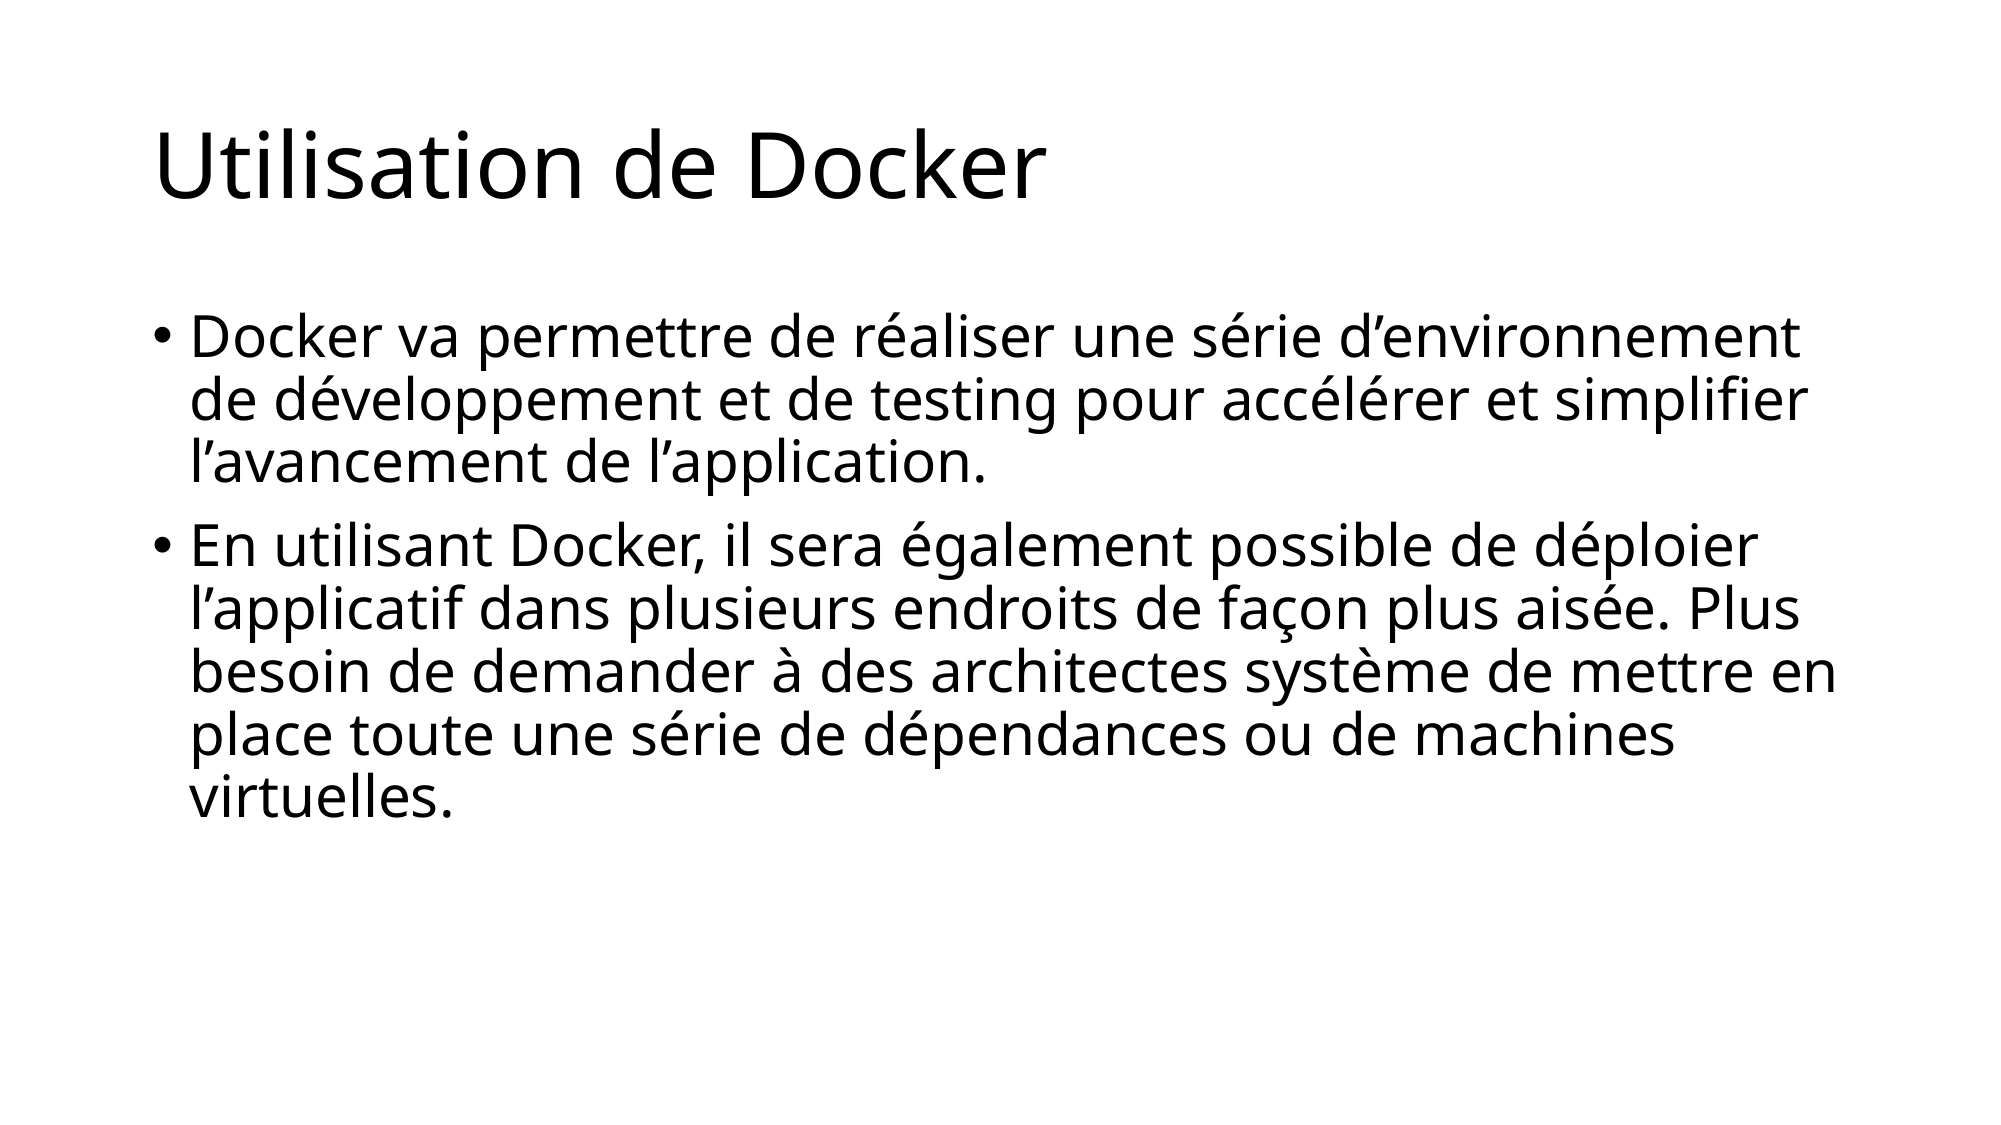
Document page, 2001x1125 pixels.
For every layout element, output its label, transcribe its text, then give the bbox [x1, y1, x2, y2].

list Docker va permettre de réaliser une série d’environnement de développement et de testing pour accélérer et simplifier l’avancement de l’application. En utilisant Docker, il sera également possible de déploier l’applicatif dans plusieurs endroits de façon plus aisée. Plus besoin de demander à des architectes système de mettre en place toute une série de dépendances ou de machines virtuelles. [137, 299, 1863, 1014]
title Utilisation de Docker [137, 59, 1863, 278]
